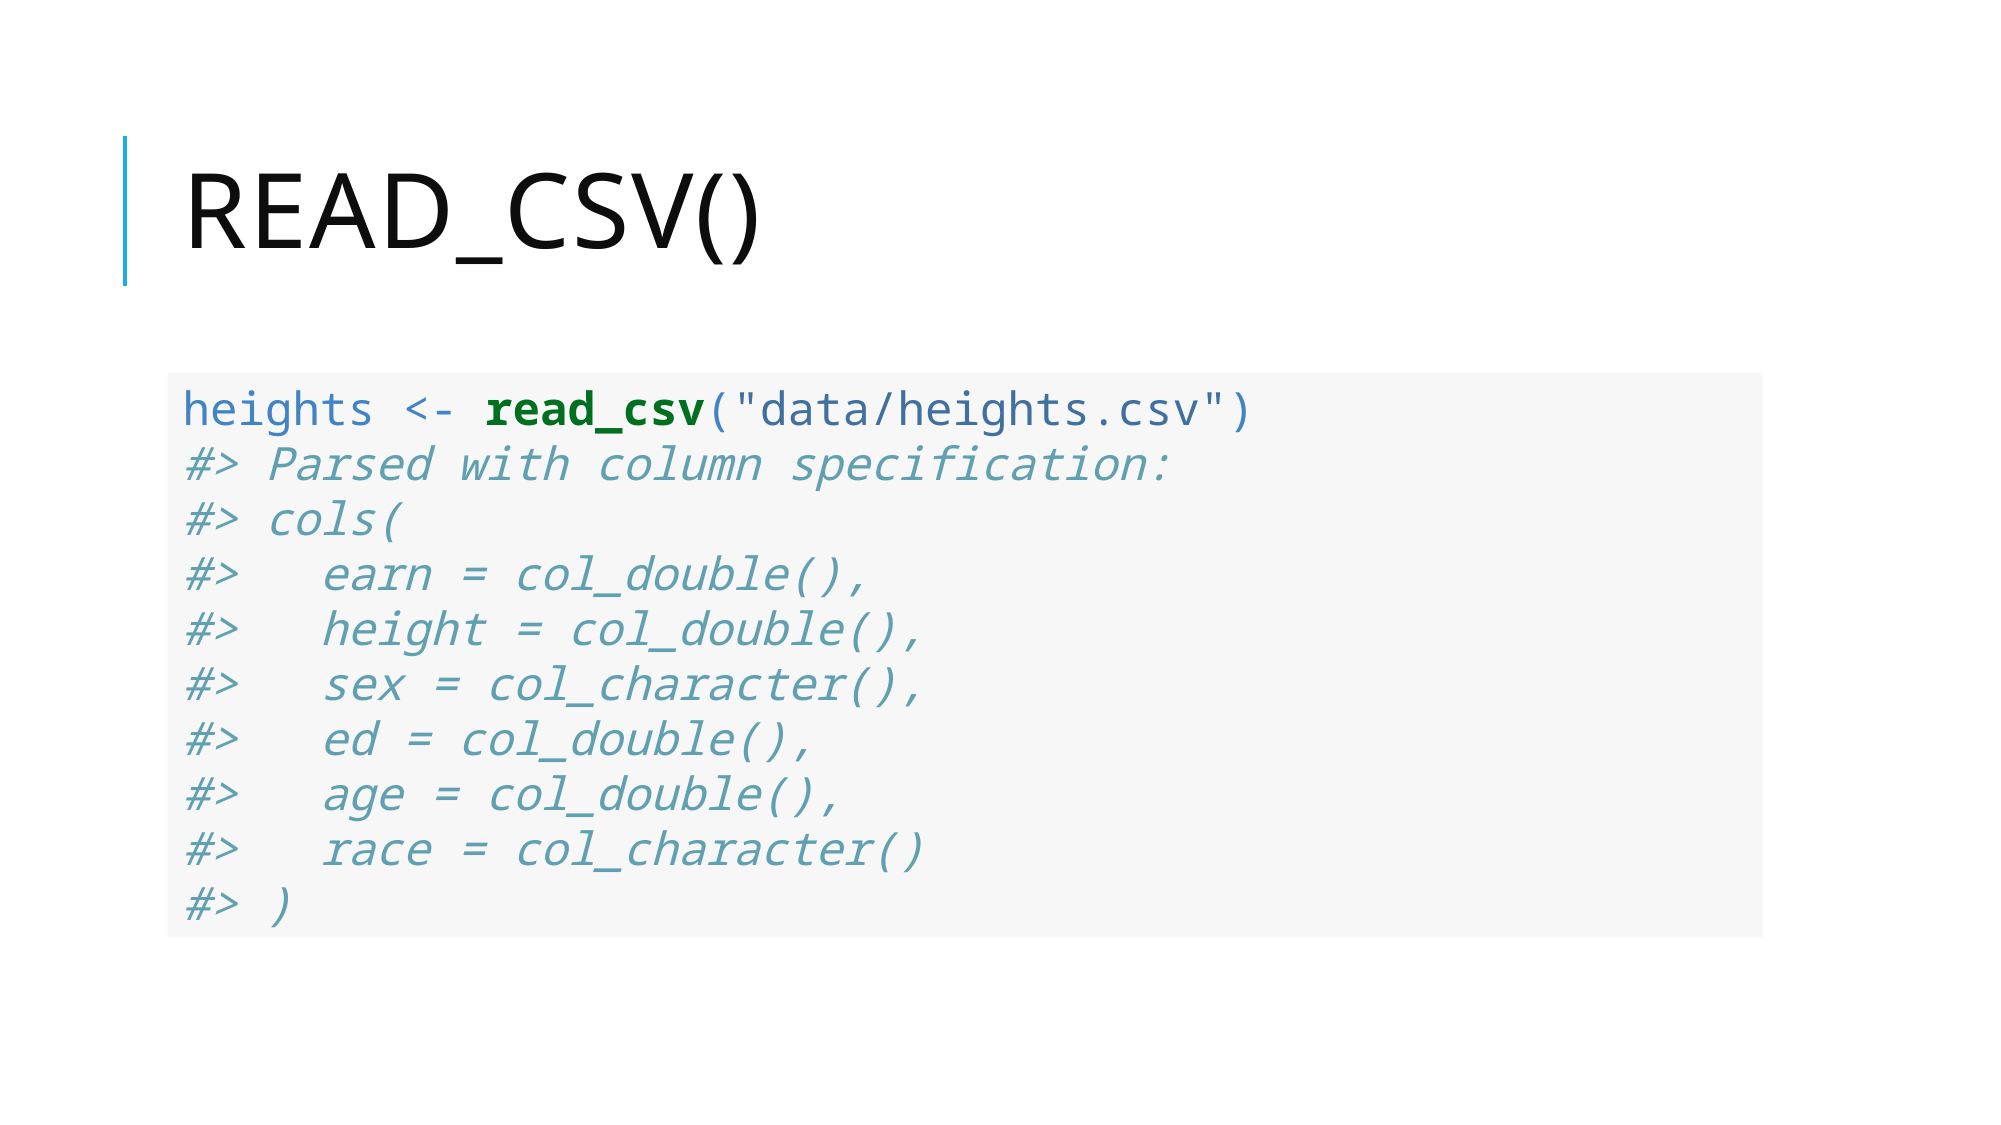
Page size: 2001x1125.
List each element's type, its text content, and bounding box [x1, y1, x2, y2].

text_box heights <- read_csv("data/heights.csv") #> Parsed with column specification: #> cols( #> earn = col_double(), #> height = col_double(), #> sex = col_character(), #> ed = col_double(), #> age = col_double(), #> race = col_character() #> ) [167, 372, 1763, 938]
title Read_csv() [168, 96, 1763, 342]
